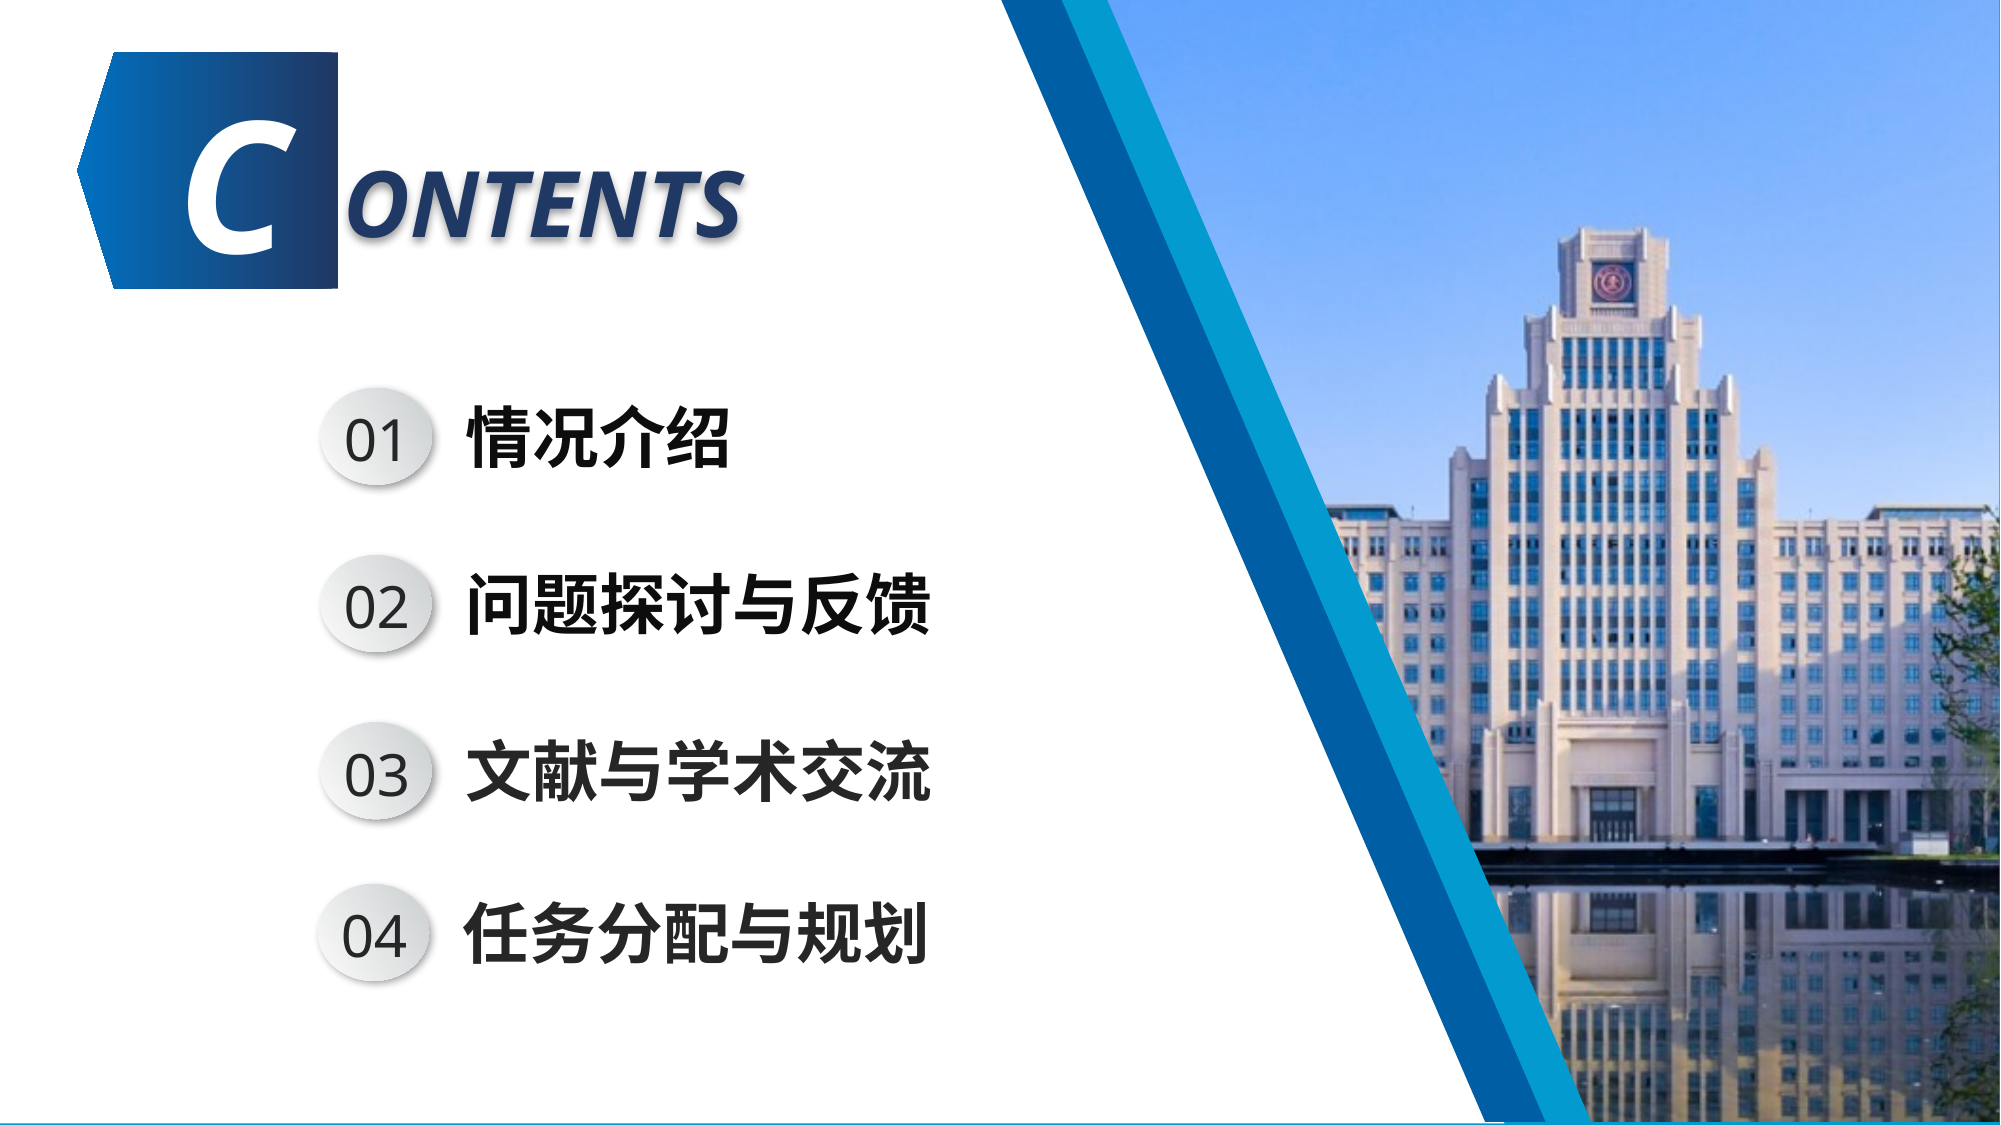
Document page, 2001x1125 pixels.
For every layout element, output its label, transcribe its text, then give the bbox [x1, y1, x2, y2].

text_box C [162, 62, 305, 298]
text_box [320, 722, 948, 820]
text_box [317, 884, 945, 981]
picture [1109, 0, 2000, 1121]
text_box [320, 388, 748, 485]
text_box ONTENTS [328, 151, 945, 260]
text_box [76, 51, 340, 290]
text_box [320, 555, 955, 652]
